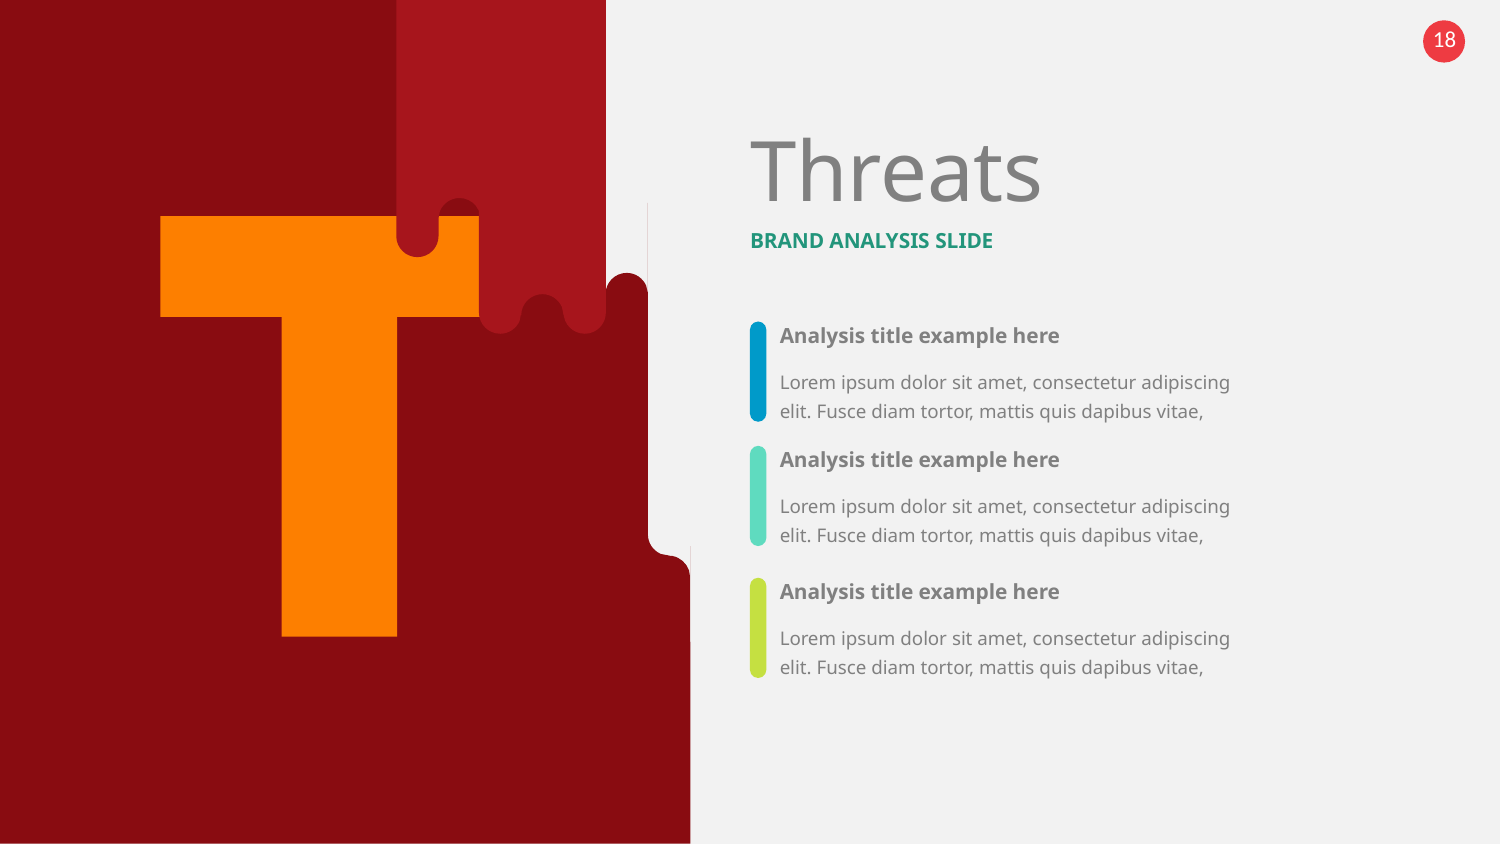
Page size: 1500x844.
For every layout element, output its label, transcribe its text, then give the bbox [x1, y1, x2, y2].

text_box Lorem ipsum dolor sit amet, consectetur adipiscing elit. Fusce diam tortor, mattis quis dapibus vitae, [779, 363, 1265, 422]
text_box [748, 320, 768, 423]
list Threats [750, 121, 1424, 217]
text_box [160, 216, 478, 637]
text_box Lorem ipsum dolor sit amet, consectetur adipiscing elit. Fusce diam tortor, mattis quis dapibus vitae, [779, 620, 1265, 679]
text_box [748, 444, 768, 548]
list BRAND ANALYSIS SLIDE [750, 223, 1424, 261]
text_box [395, 0, 607, 335]
text_box Analysis title example here [779, 313, 1265, 363]
text_box Analysis title example here [779, 570, 1265, 620]
text_box Analysis title example here [779, 438, 1265, 488]
text_box Lorem ipsum dolor sit amet, consectetur adipiscing elit. Fusce diam tortor, mattis quis dapibus vitae, [779, 488, 1265, 547]
text_box [748, 576, 768, 680]
text_box [0, 0, 692, 844]
